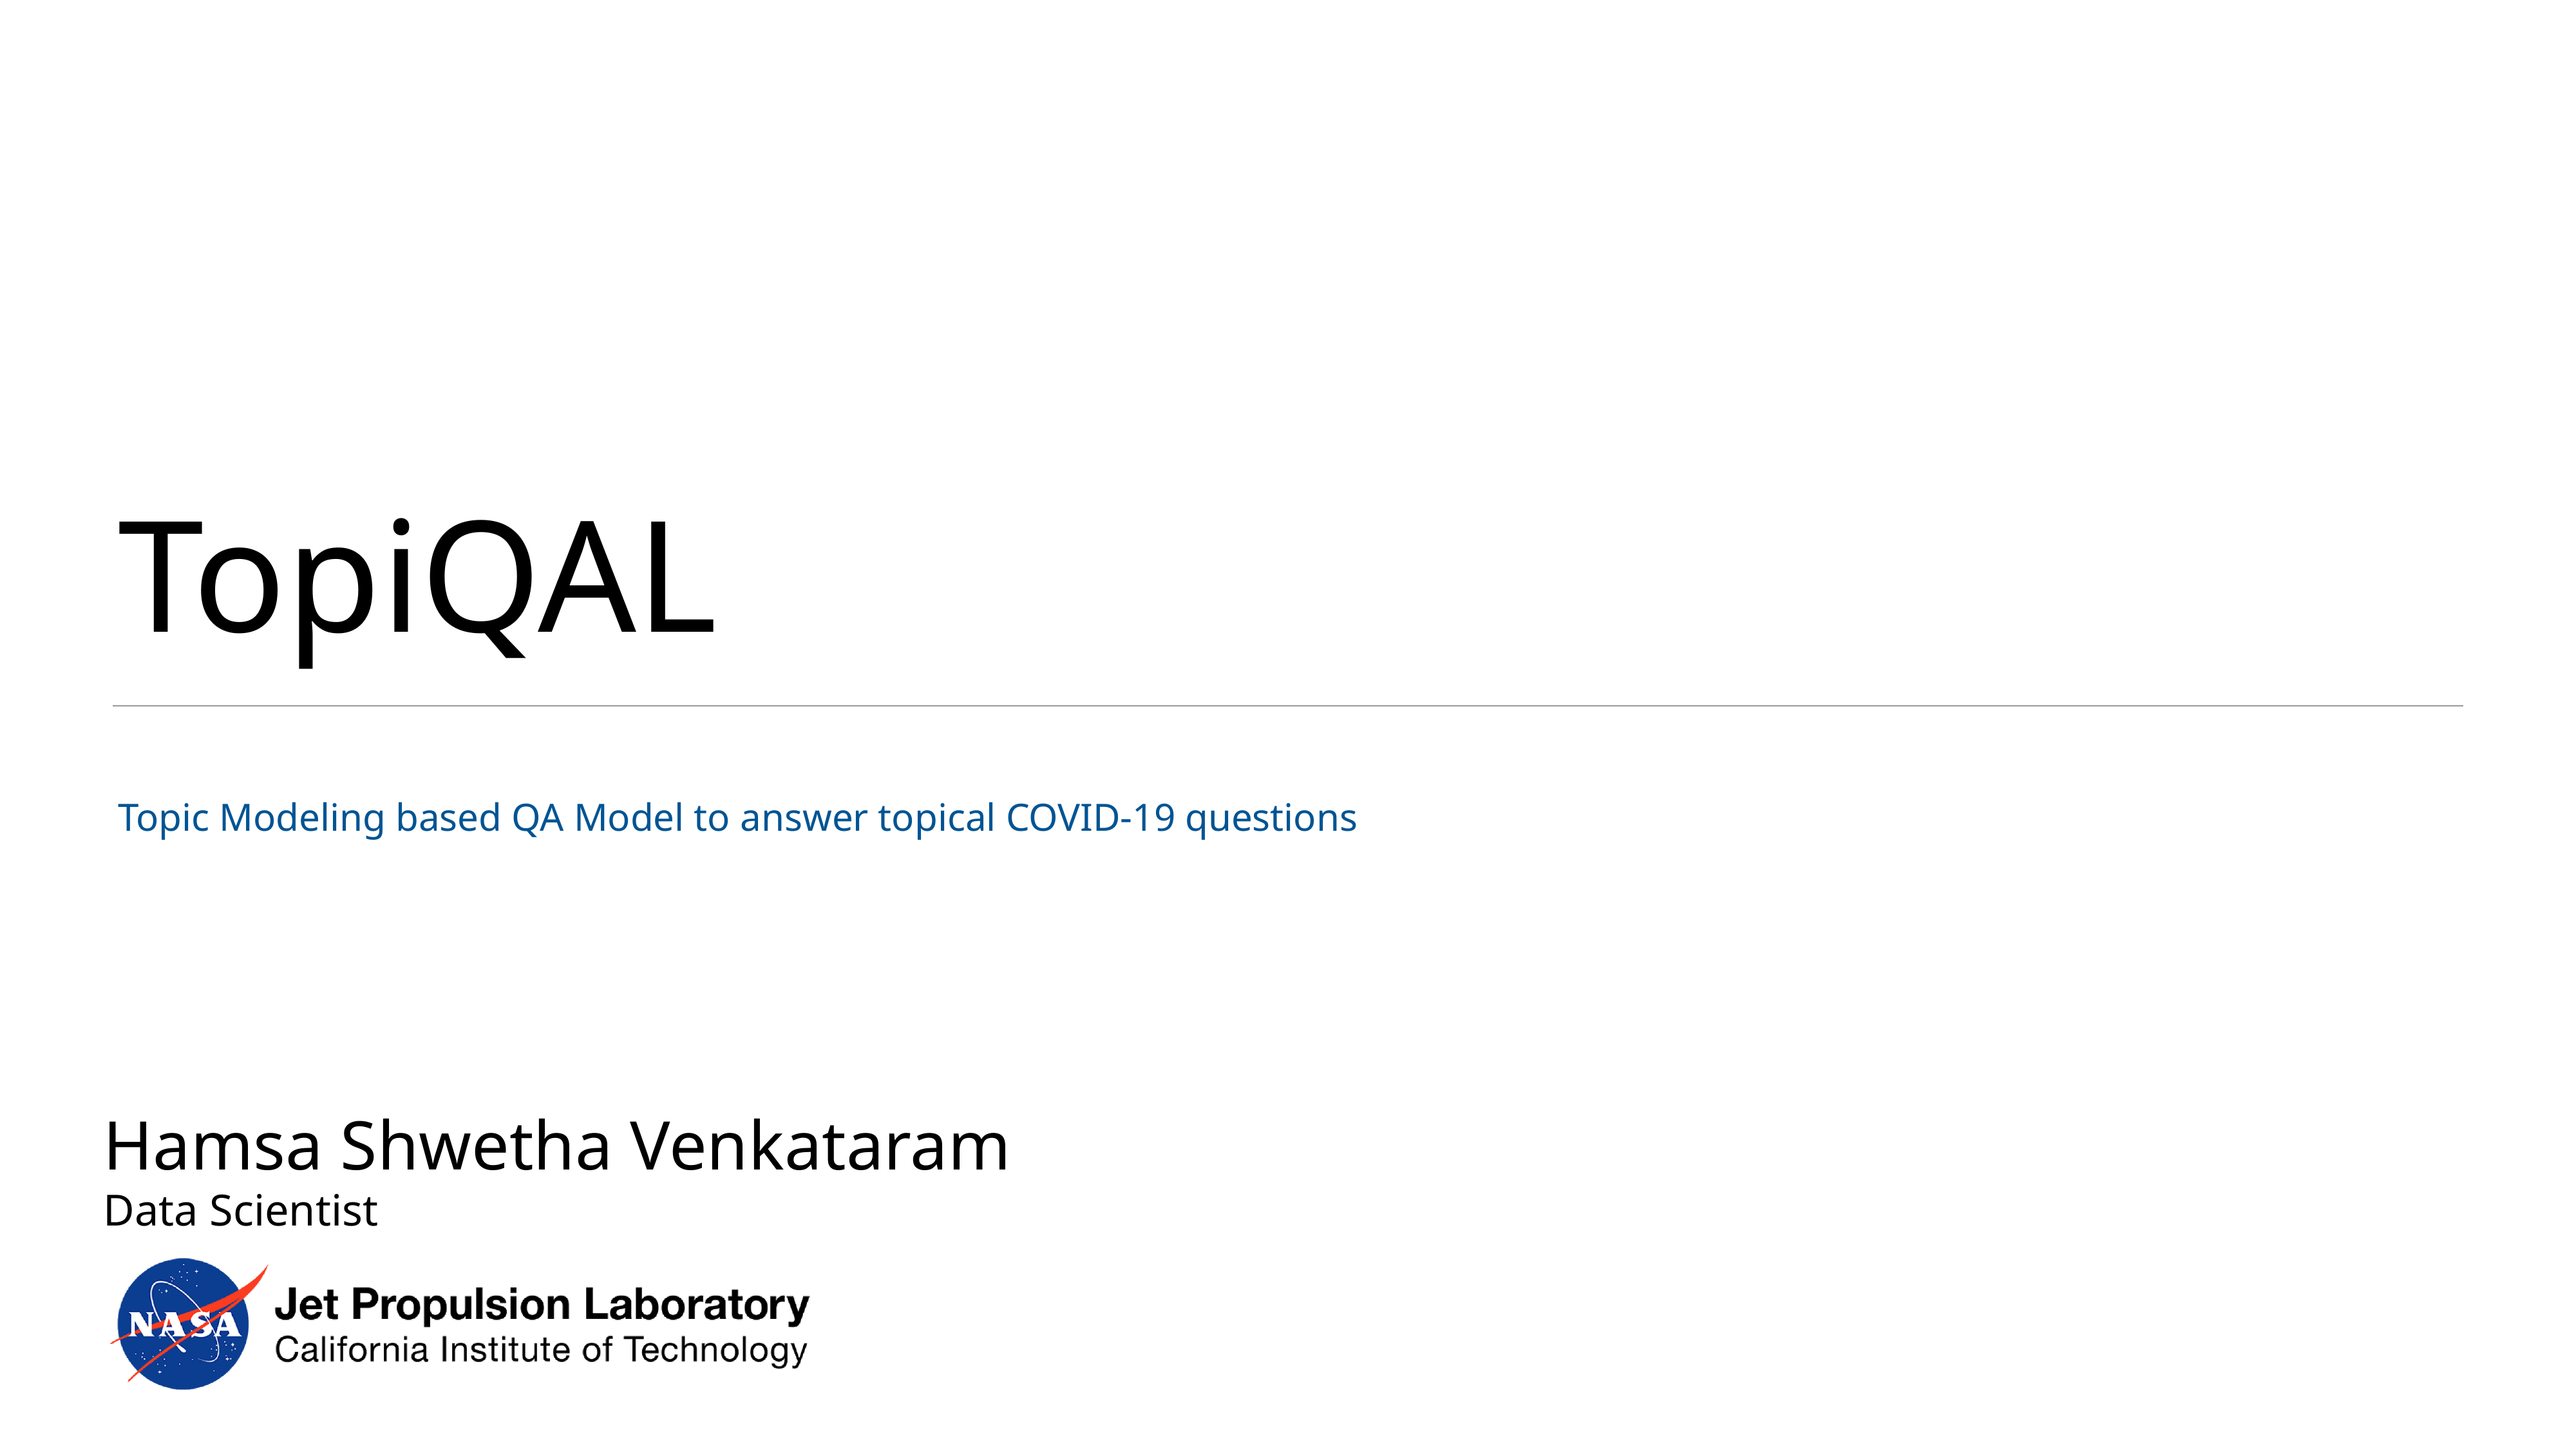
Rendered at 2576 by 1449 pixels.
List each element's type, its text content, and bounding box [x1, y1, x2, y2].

subtitle Topic Modeling based QA Model to answer topical COVID-19 questions [112, 744, 2463, 897]
title TopiQAL [112, 195, 2463, 669]
picture [67, 1215, 852, 1434]
text_box Hamsa Shwetha Venkataram Data Scientist [98, 1097, 1018, 1240]
